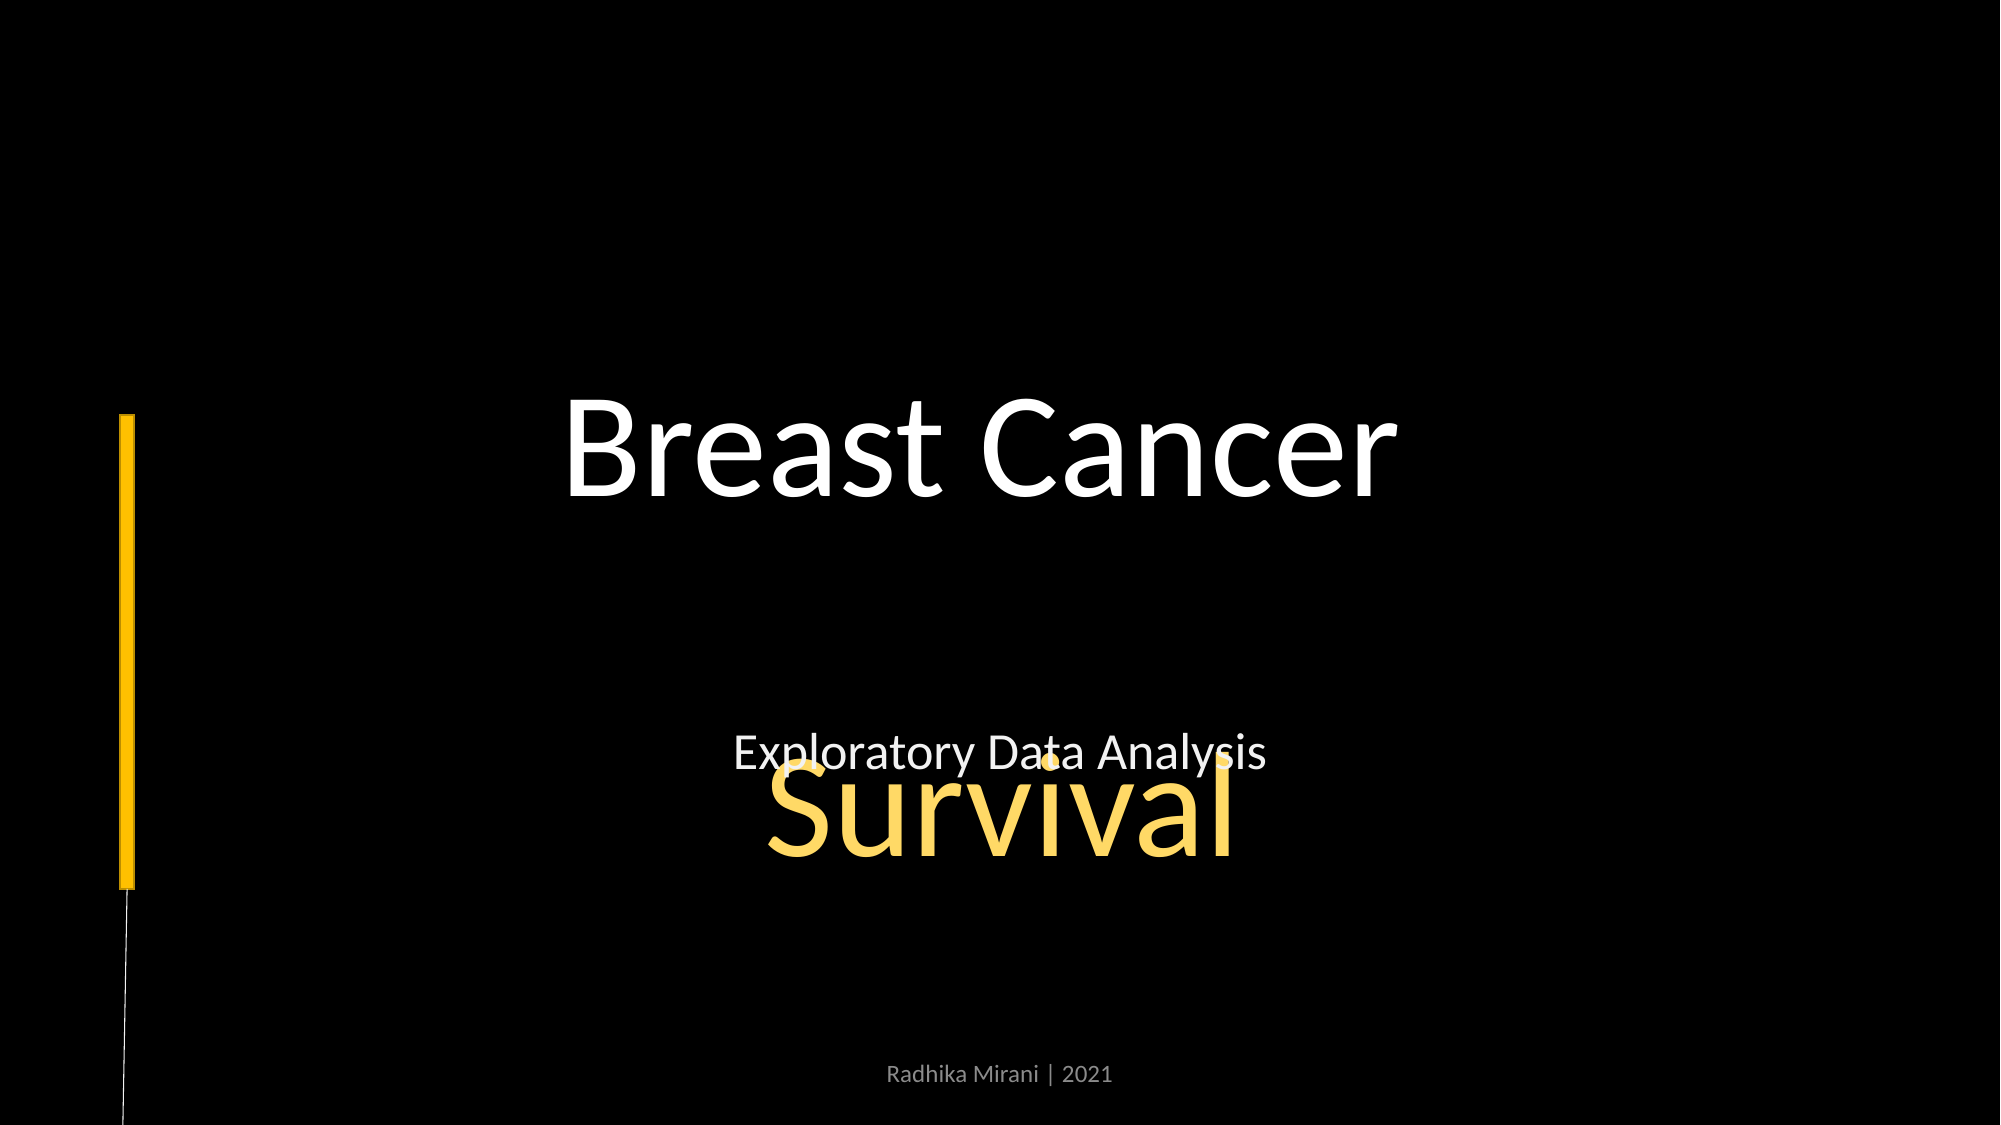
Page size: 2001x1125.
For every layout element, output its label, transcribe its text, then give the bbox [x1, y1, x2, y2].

text_box Exploratory Data Analysis [381, 717, 1619, 774]
text_box Breast Cancer Survival [545, 774, 1454, 894]
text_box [122, 888, 128, 1125]
text_box [119, 414, 135, 890]
footer Radhika Mirani | 2021 [662, 1042, 1338, 1103]
text_box Breast Cancer Survival [545, 338, 1454, 717]
